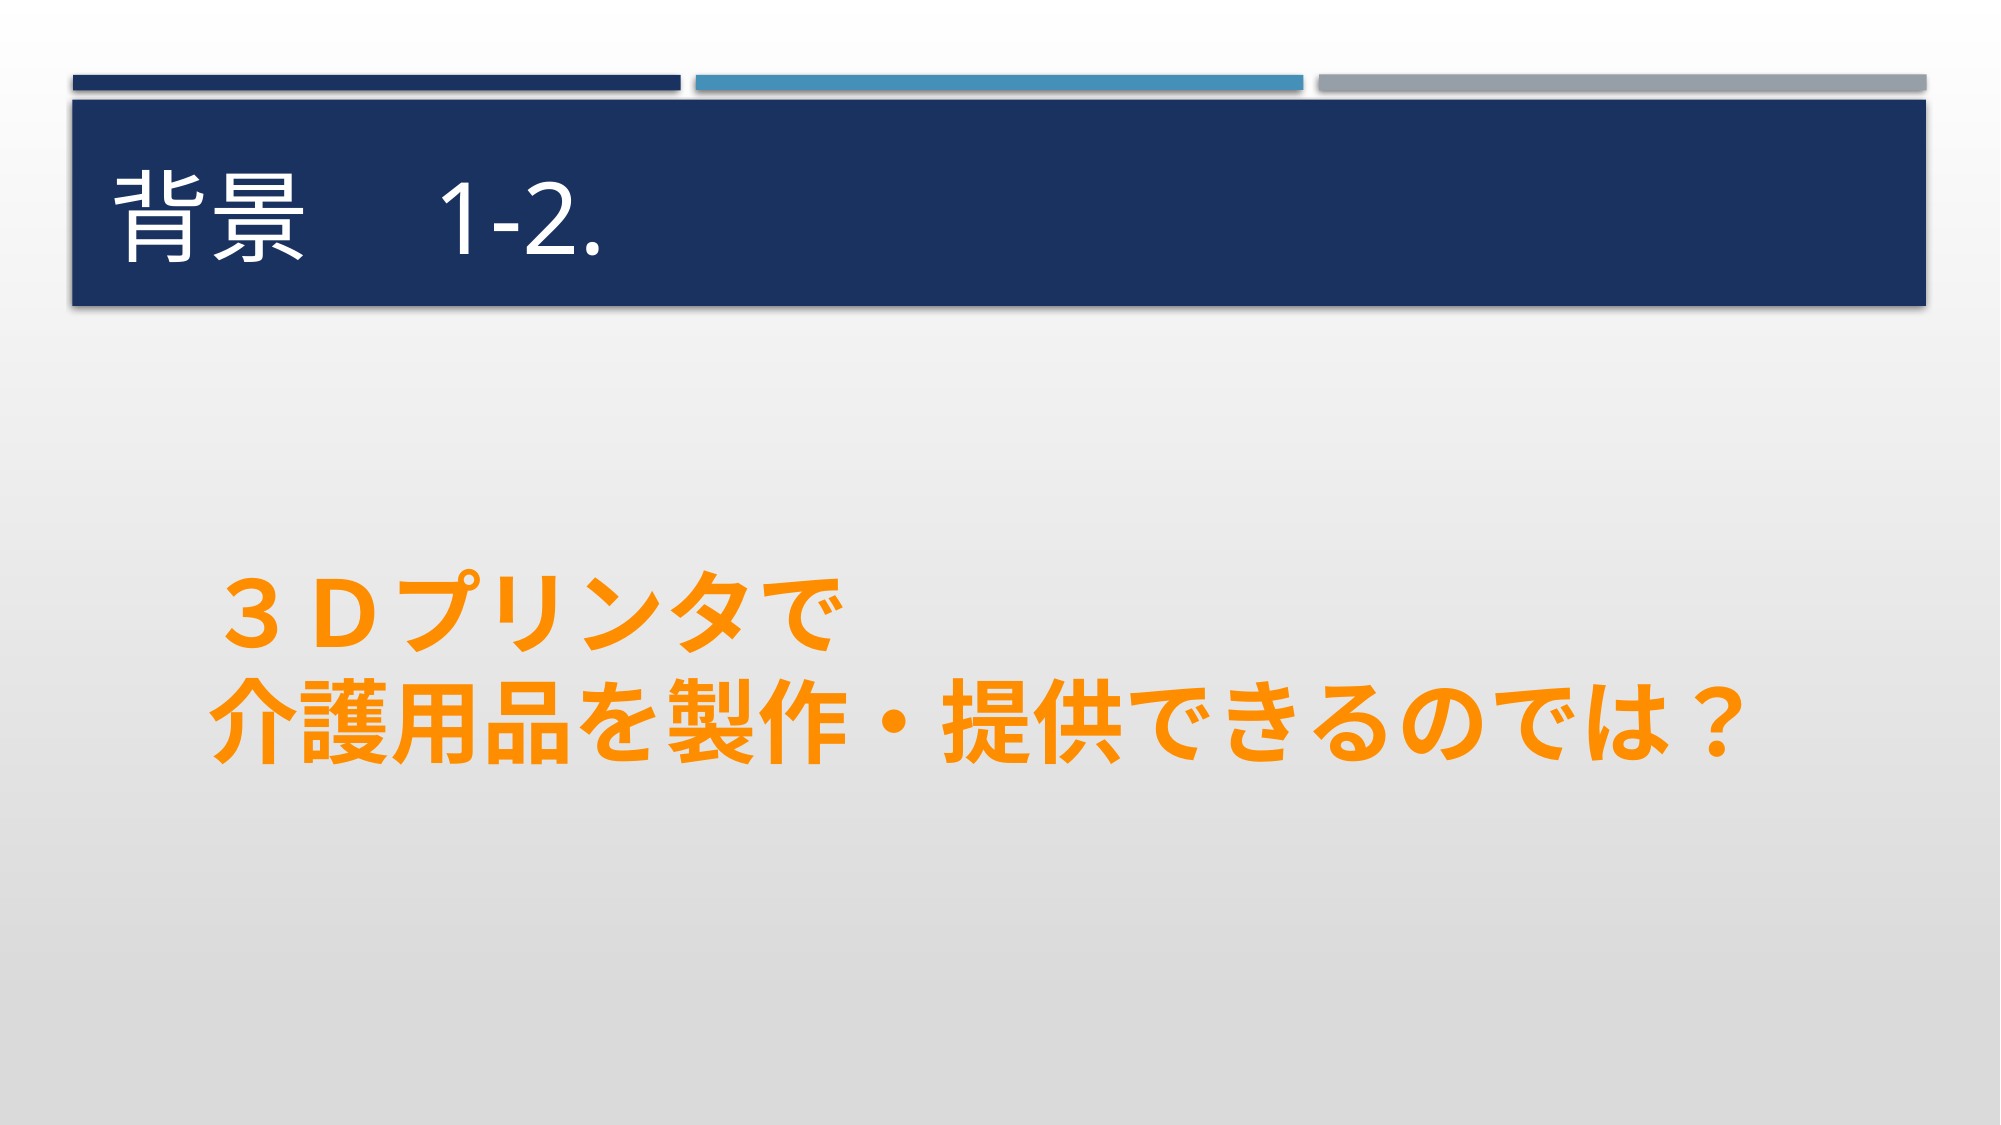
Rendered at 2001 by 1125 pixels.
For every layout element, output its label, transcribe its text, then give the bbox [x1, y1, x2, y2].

title 背景 1-2. [94, 119, 1904, 282]
text_box ３Ｄプリンタで 介護用品を製作・提供できるのでは？ [192, 547, 1839, 783]
